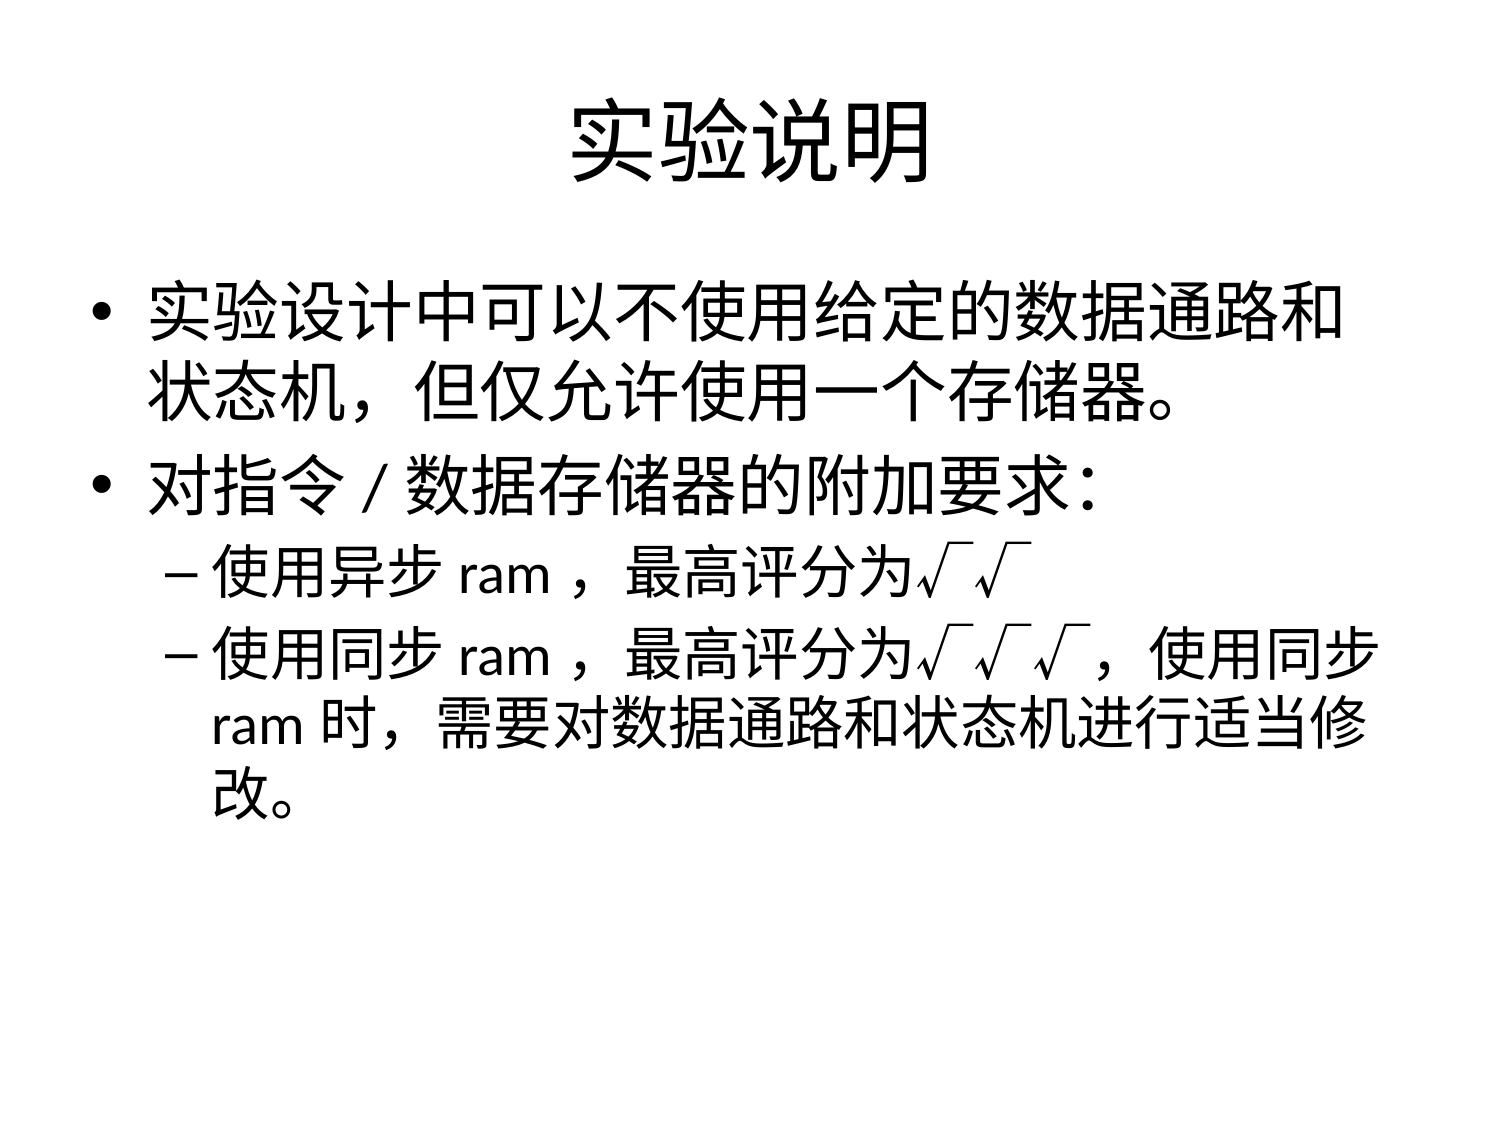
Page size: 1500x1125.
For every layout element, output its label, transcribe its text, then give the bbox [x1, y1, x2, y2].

title 实验说明 [75, 45, 1425, 233]
list 实验设计中可以不使用给定的数据通路和状态机，但仅允许使用一个存储器。 对指令/数据存储器的附加要求： 使用异步ram，最高评分为√√ 使用同步ram，最高评分为√√√，使用同步ram时，需要对数据通路和状态机进行适当修改。 [75, 262, 1425, 1005]
